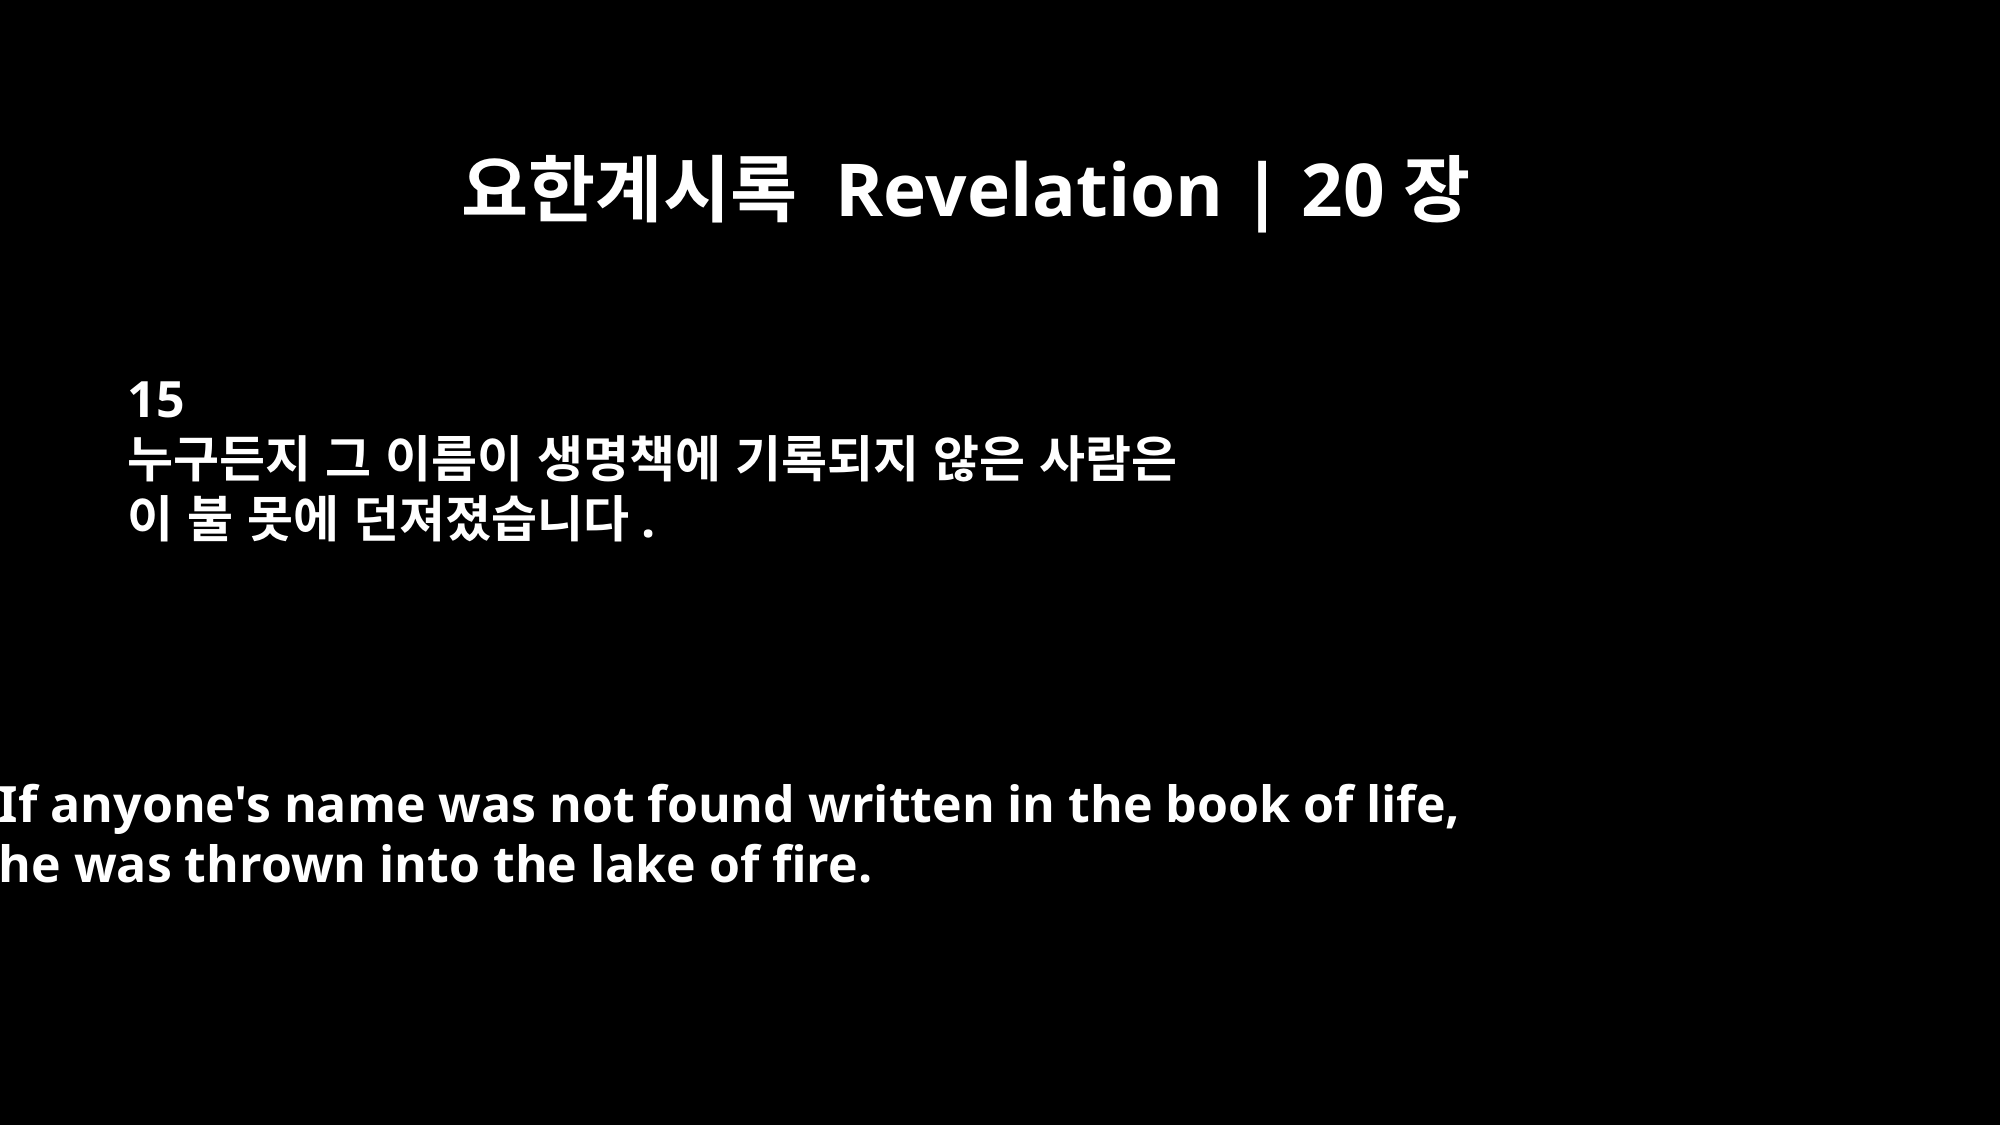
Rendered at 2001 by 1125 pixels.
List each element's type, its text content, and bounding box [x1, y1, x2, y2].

text_box 요한계시록 Revelation | 20장 [446, 136, 1486, 239]
text_box If anyone's name was not found written in the book of life, he was thrown into the lake of fire. [0, 764, 1476, 900]
text_box 15 누구든지 그 이름이 생명책에 기록되지 않은 사람은 이 불 못에 던져졌습니다. [113, 359, 1193, 555]
